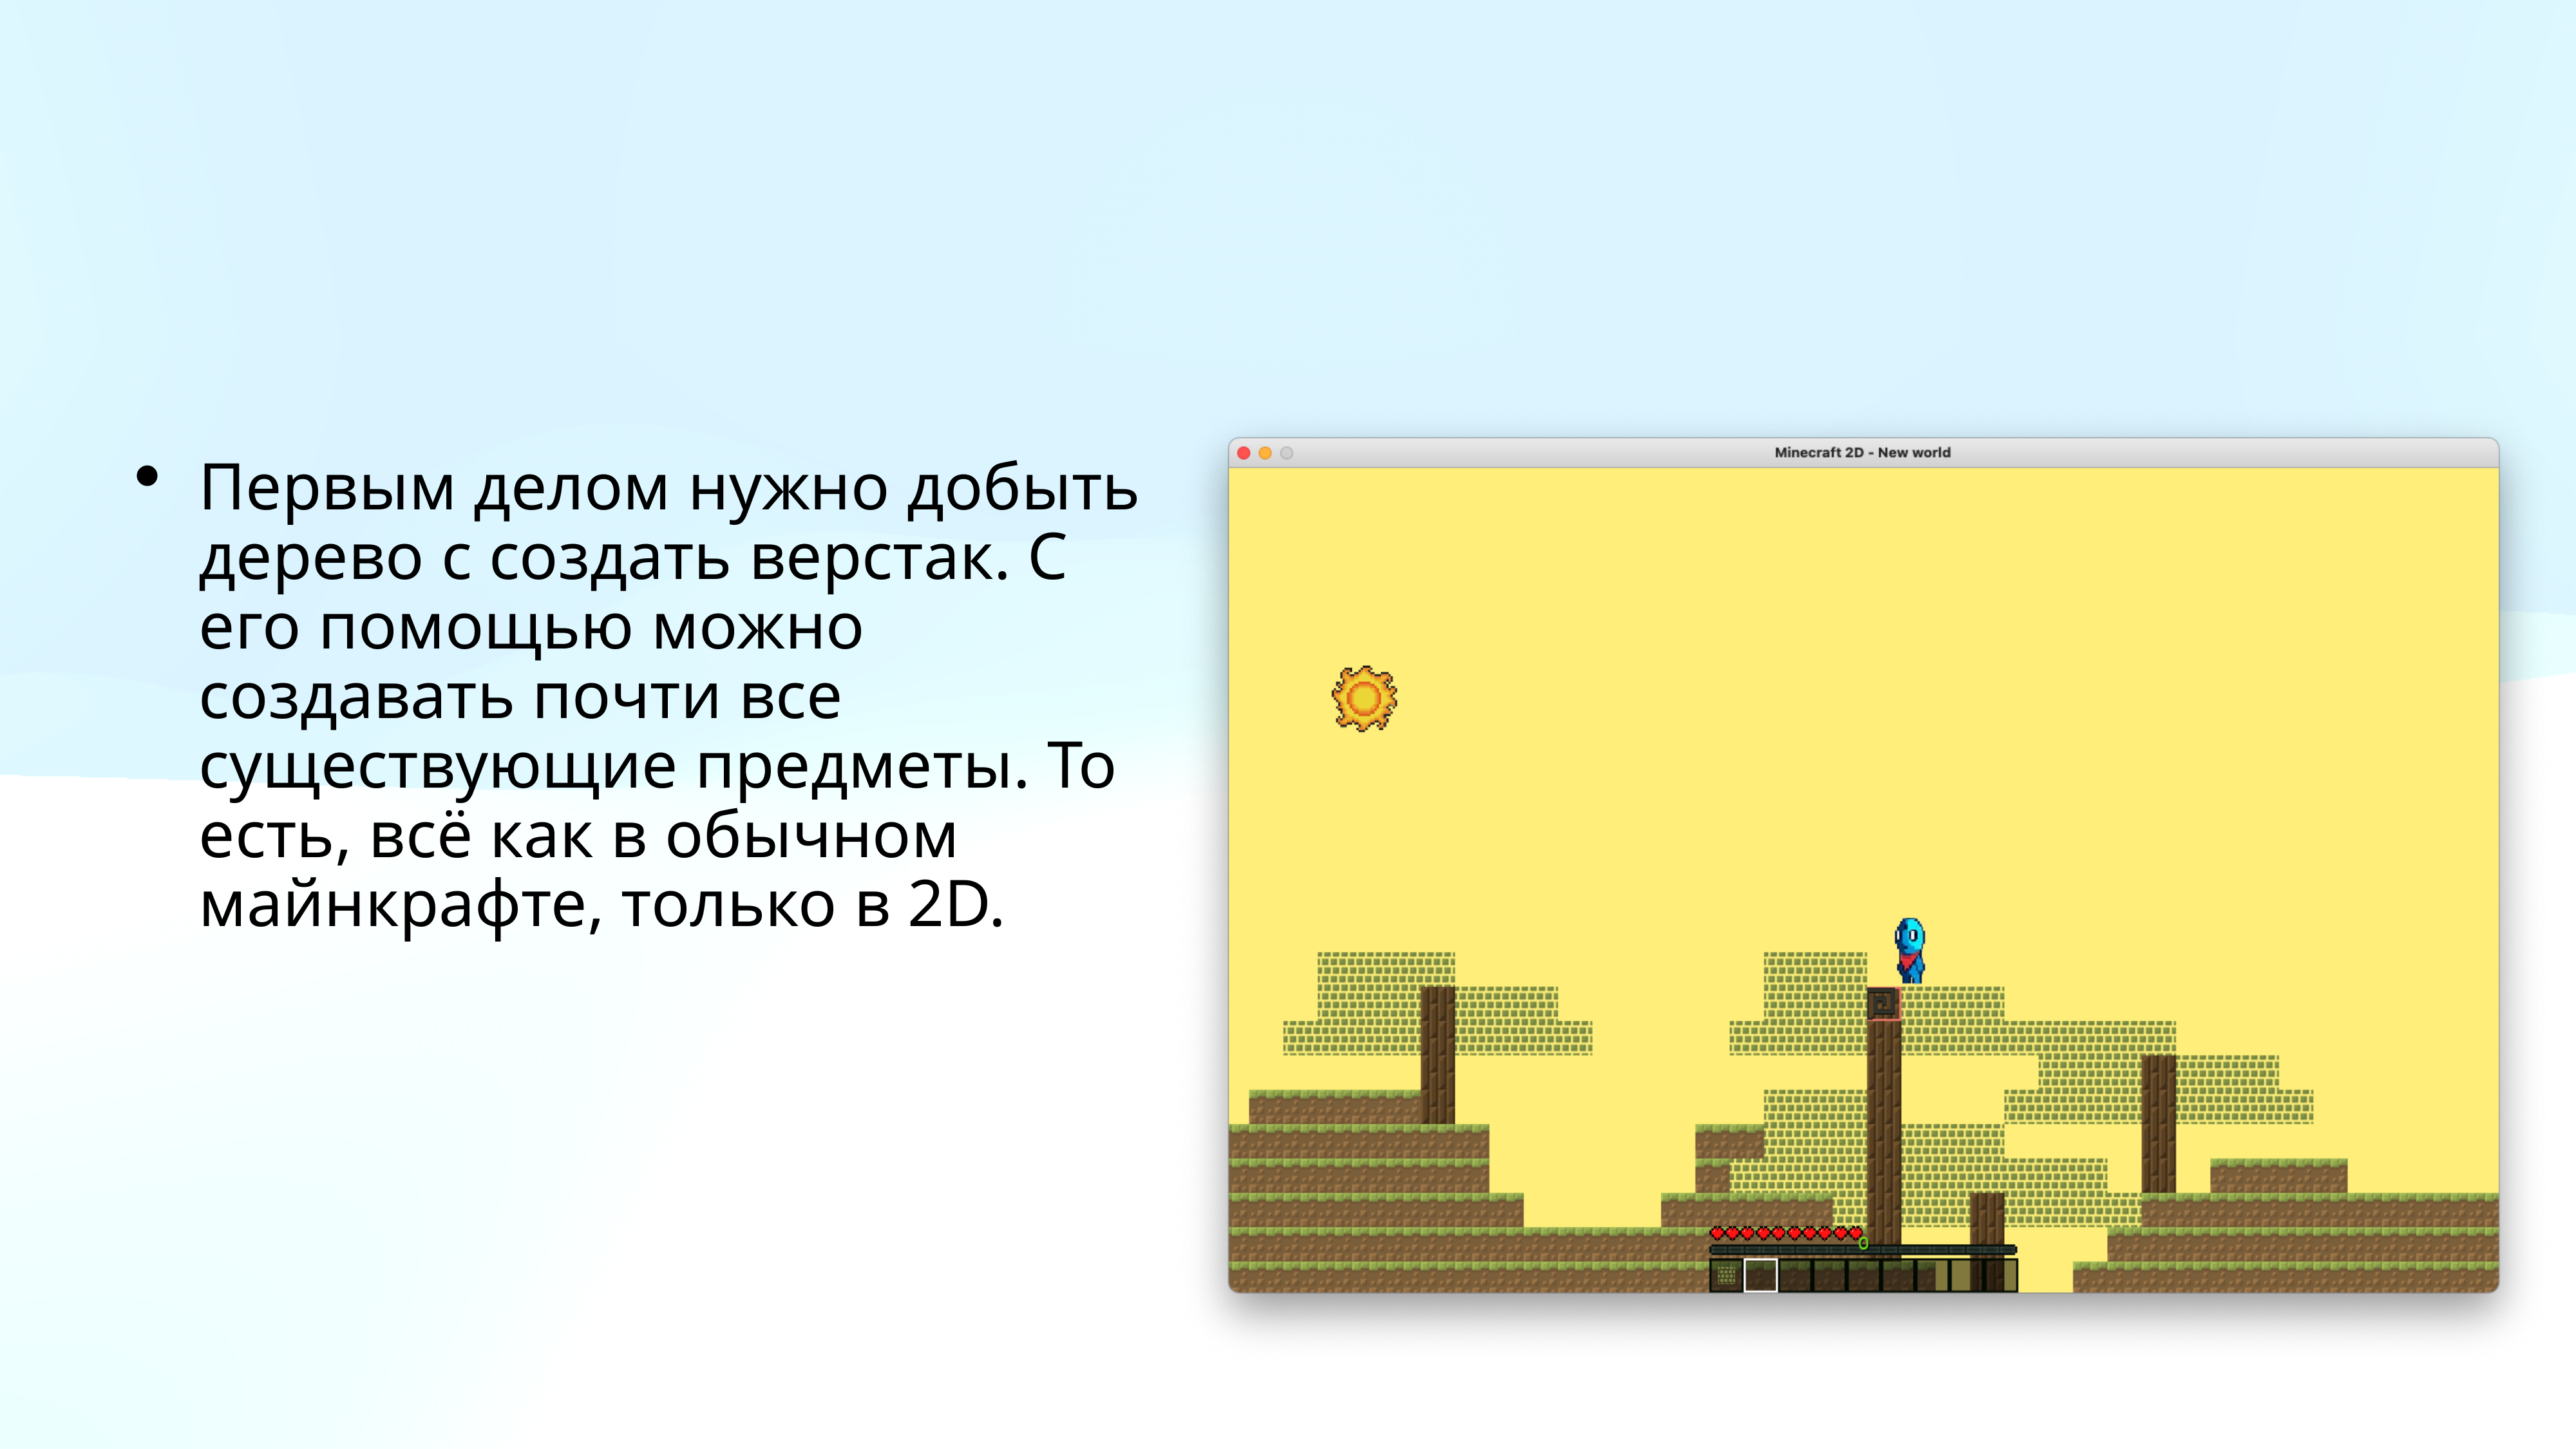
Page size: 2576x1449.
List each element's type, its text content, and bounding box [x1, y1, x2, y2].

picture [0, 0, 2576, 1449]
list Первым делом нужно добыть дерево с создать верстак. С его помощью можно создавать почти все существующие предметы. То есть, всё как в обычном майнкрафте, только в 2D. [129, 448, 1168, 1321]
